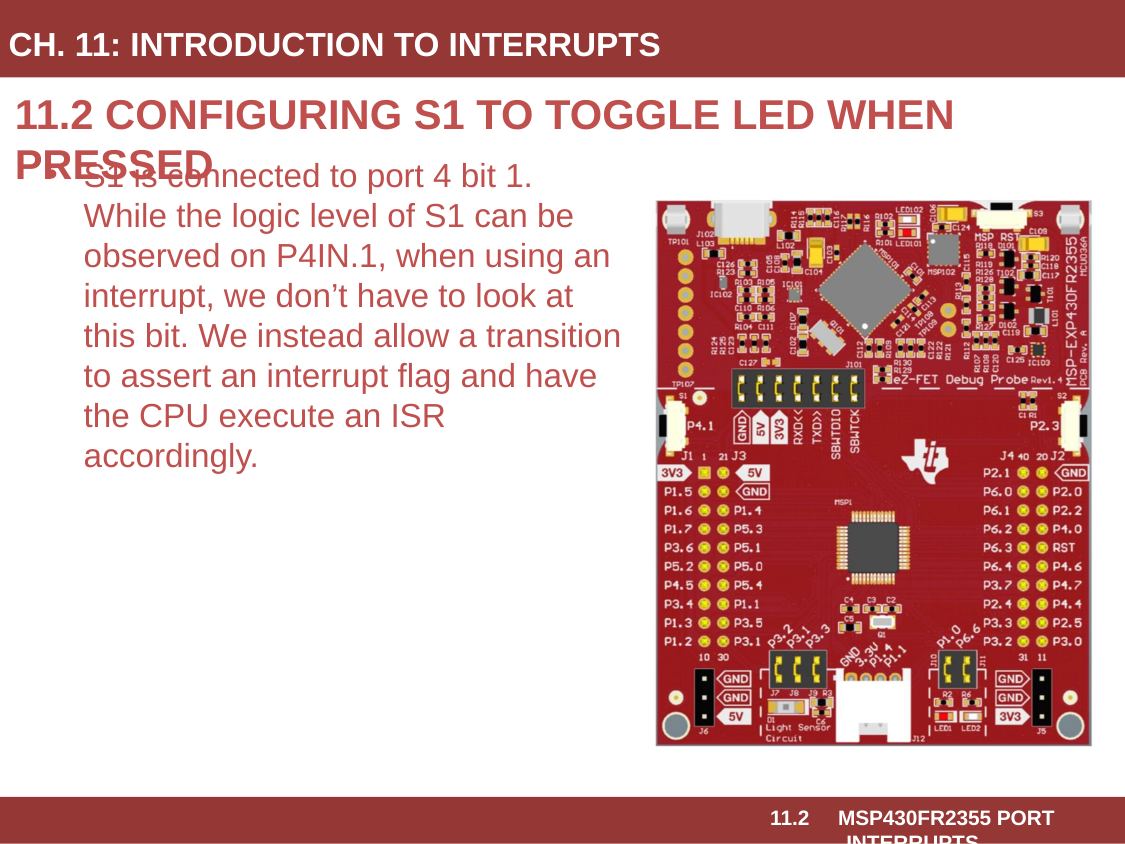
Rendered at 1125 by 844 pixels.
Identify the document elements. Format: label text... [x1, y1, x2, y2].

subtitle 11.2 MSP430FR2355 Port Interrupts [699, 796, 1125, 844]
picture [593, 193, 1125, 751]
text_box S1 is connected to port 4 bit 1. While the logic level of S1 can be observed on P4IN.1, when using an interrupt, we don’t have to look at this bit. We instead allow a transition to assert an interrupt flag and have the CPU execute an ISR accordingly. [31, 146, 641, 620]
text_box 11.2 Configuring S1 to Toggle LED when Pressed [0, 81, 1088, 196]
text_box [0, 0, 1125, 80]
title Ch. 11: Introduction to Interrupts [0, 5, 1119, 81]
text_box [0, 795, 1125, 844]
